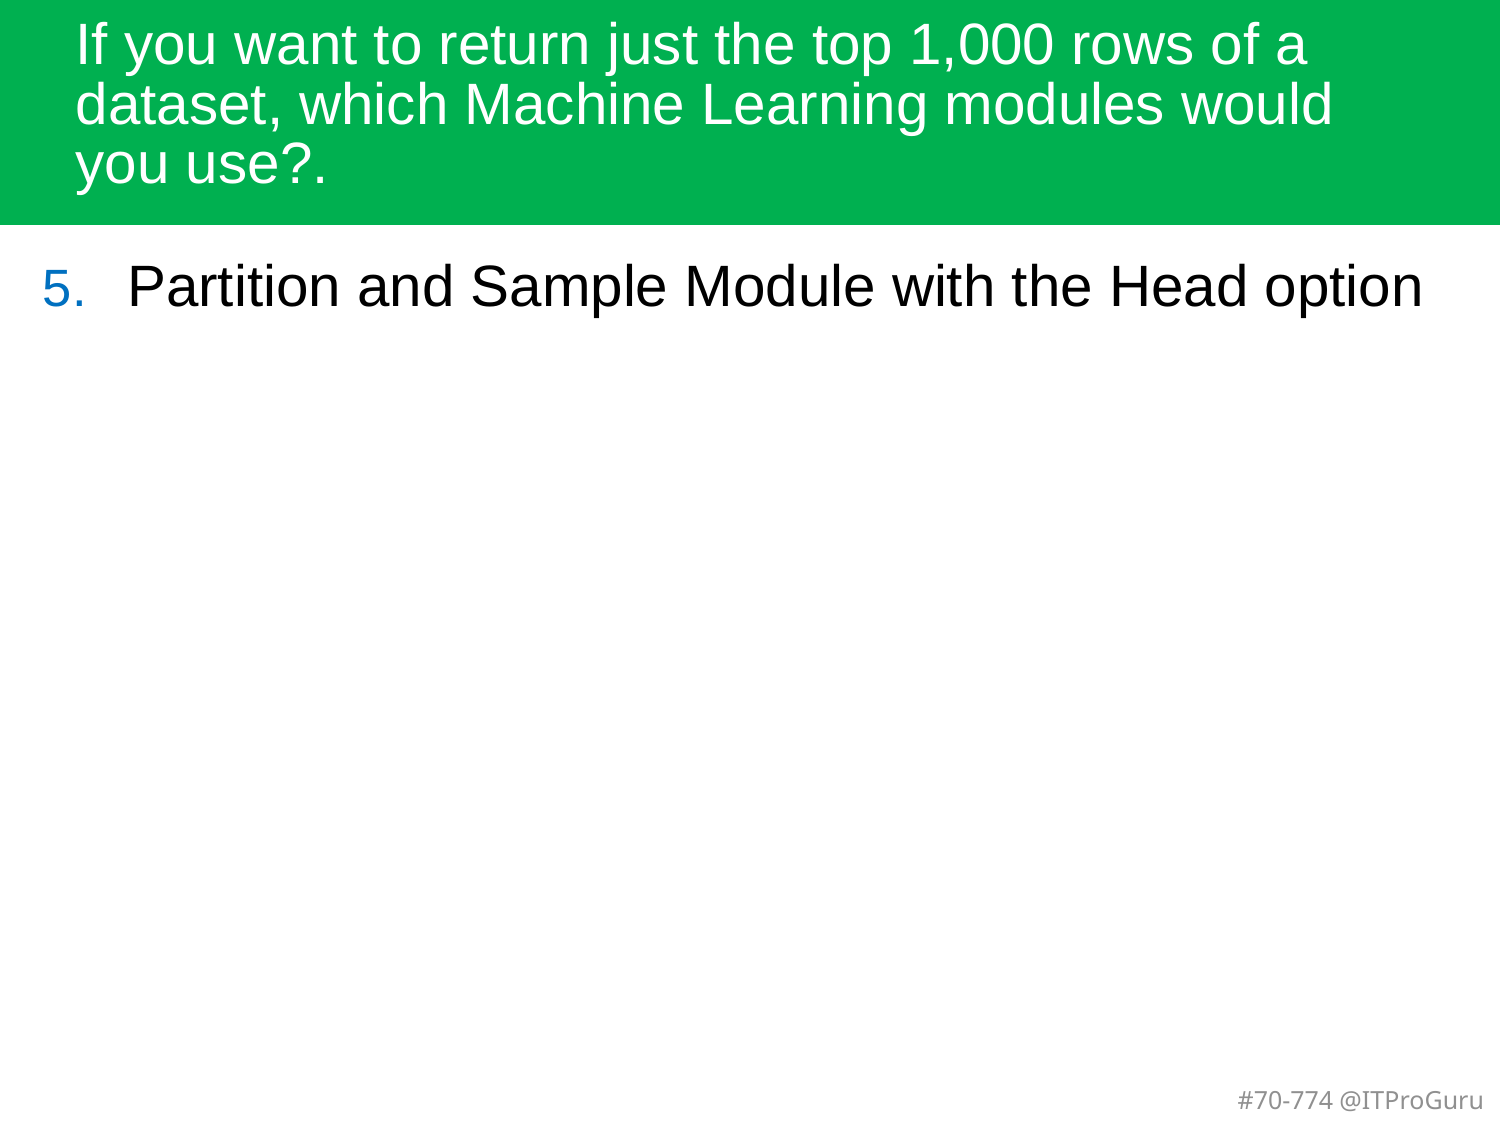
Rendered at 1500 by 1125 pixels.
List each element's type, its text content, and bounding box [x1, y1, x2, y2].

title If you want to return just the top 1,000 rows of a dataset, which Machine Learning modules would you use?. [75, 0, 1351, 213]
list Partition and Sample Module with the Head option [42, 242, 1450, 1017]
